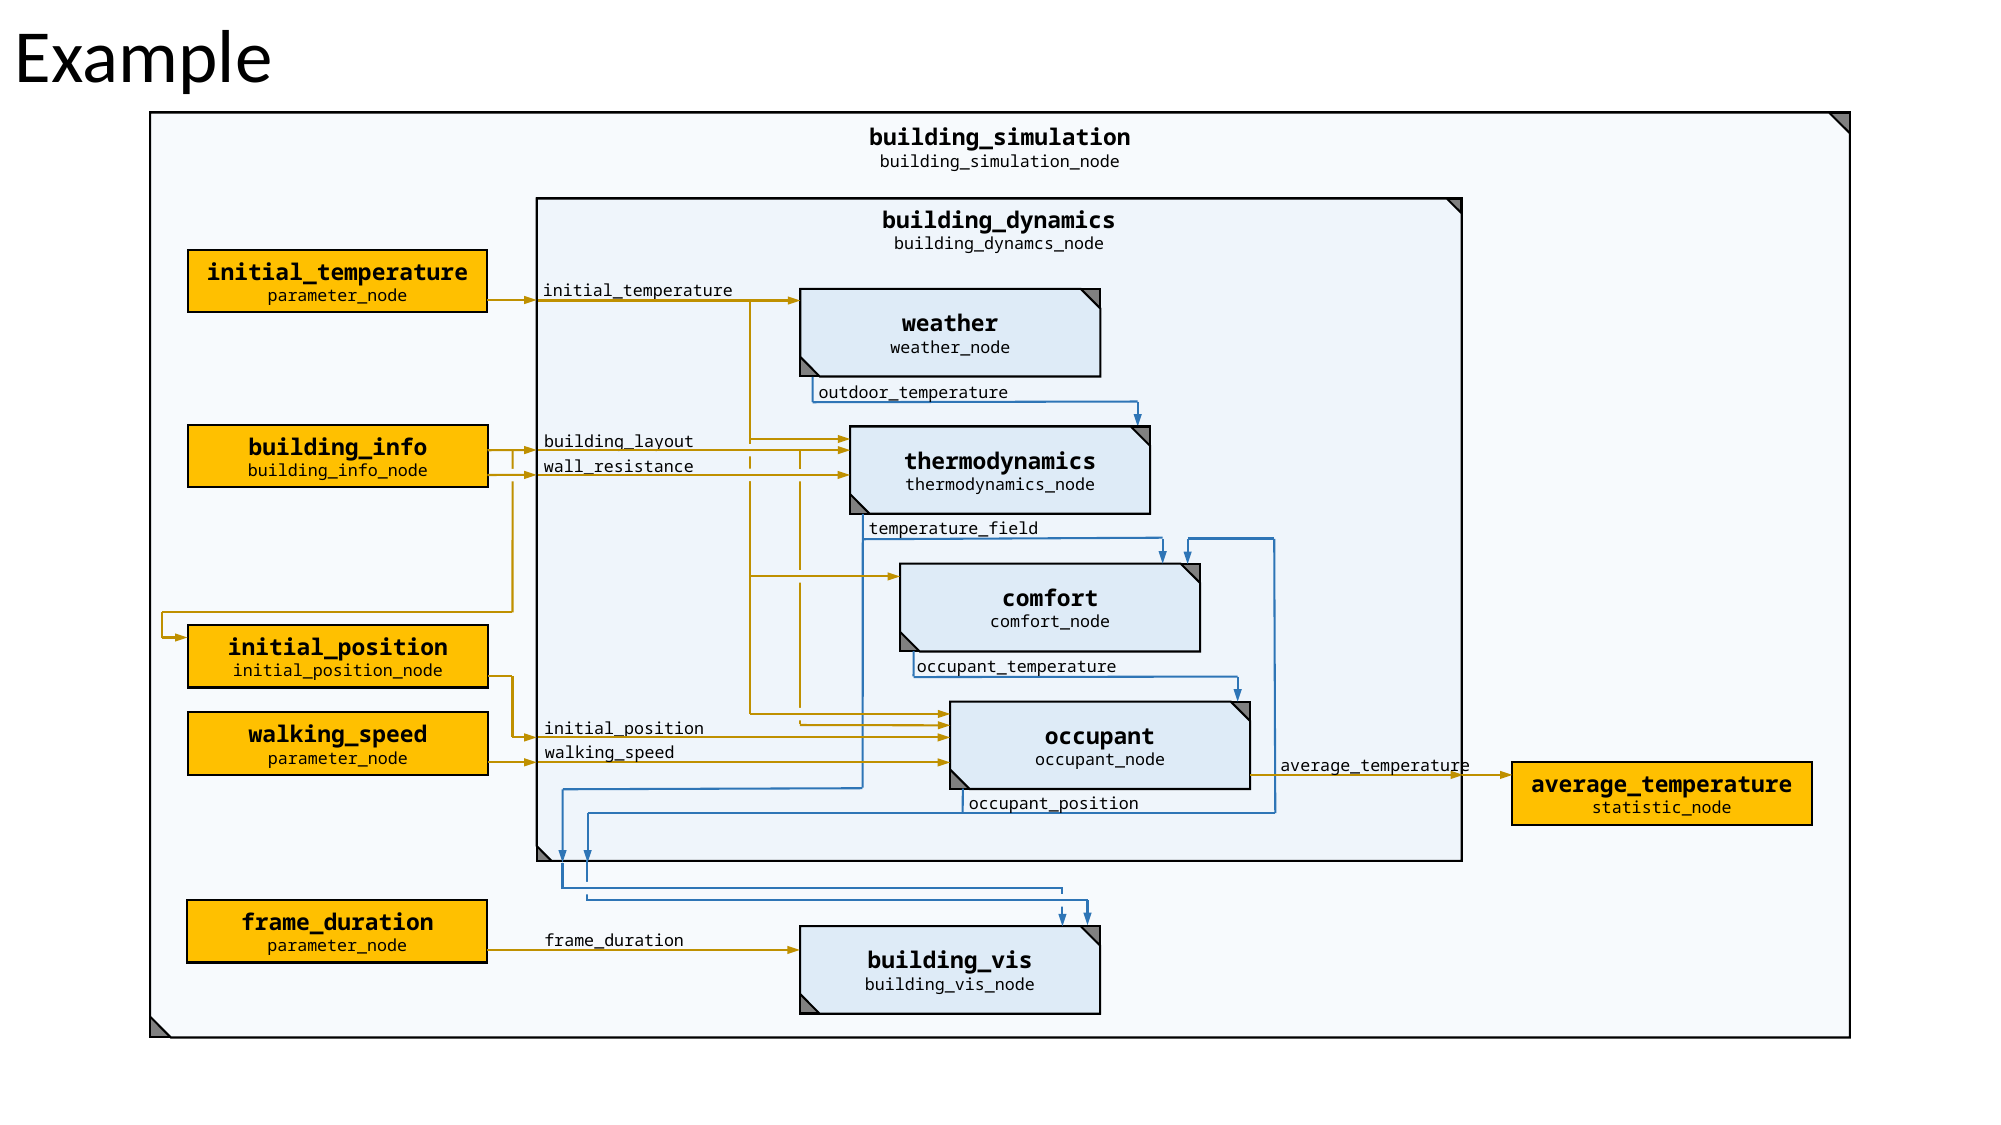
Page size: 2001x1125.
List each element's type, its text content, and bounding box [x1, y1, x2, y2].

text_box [800, 926, 1101, 1014]
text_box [563, 763, 962, 861]
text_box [950, 701, 1251, 789]
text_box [850, 426, 1151, 514]
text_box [800, 288, 1101, 377]
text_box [588, 776, 1462, 861]
text_box Example [0, 0, 1001, 105]
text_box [536, 198, 1462, 774]
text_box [149, 112, 1850, 1038]
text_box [536, 763, 862, 861]
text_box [900, 563, 1201, 652]
